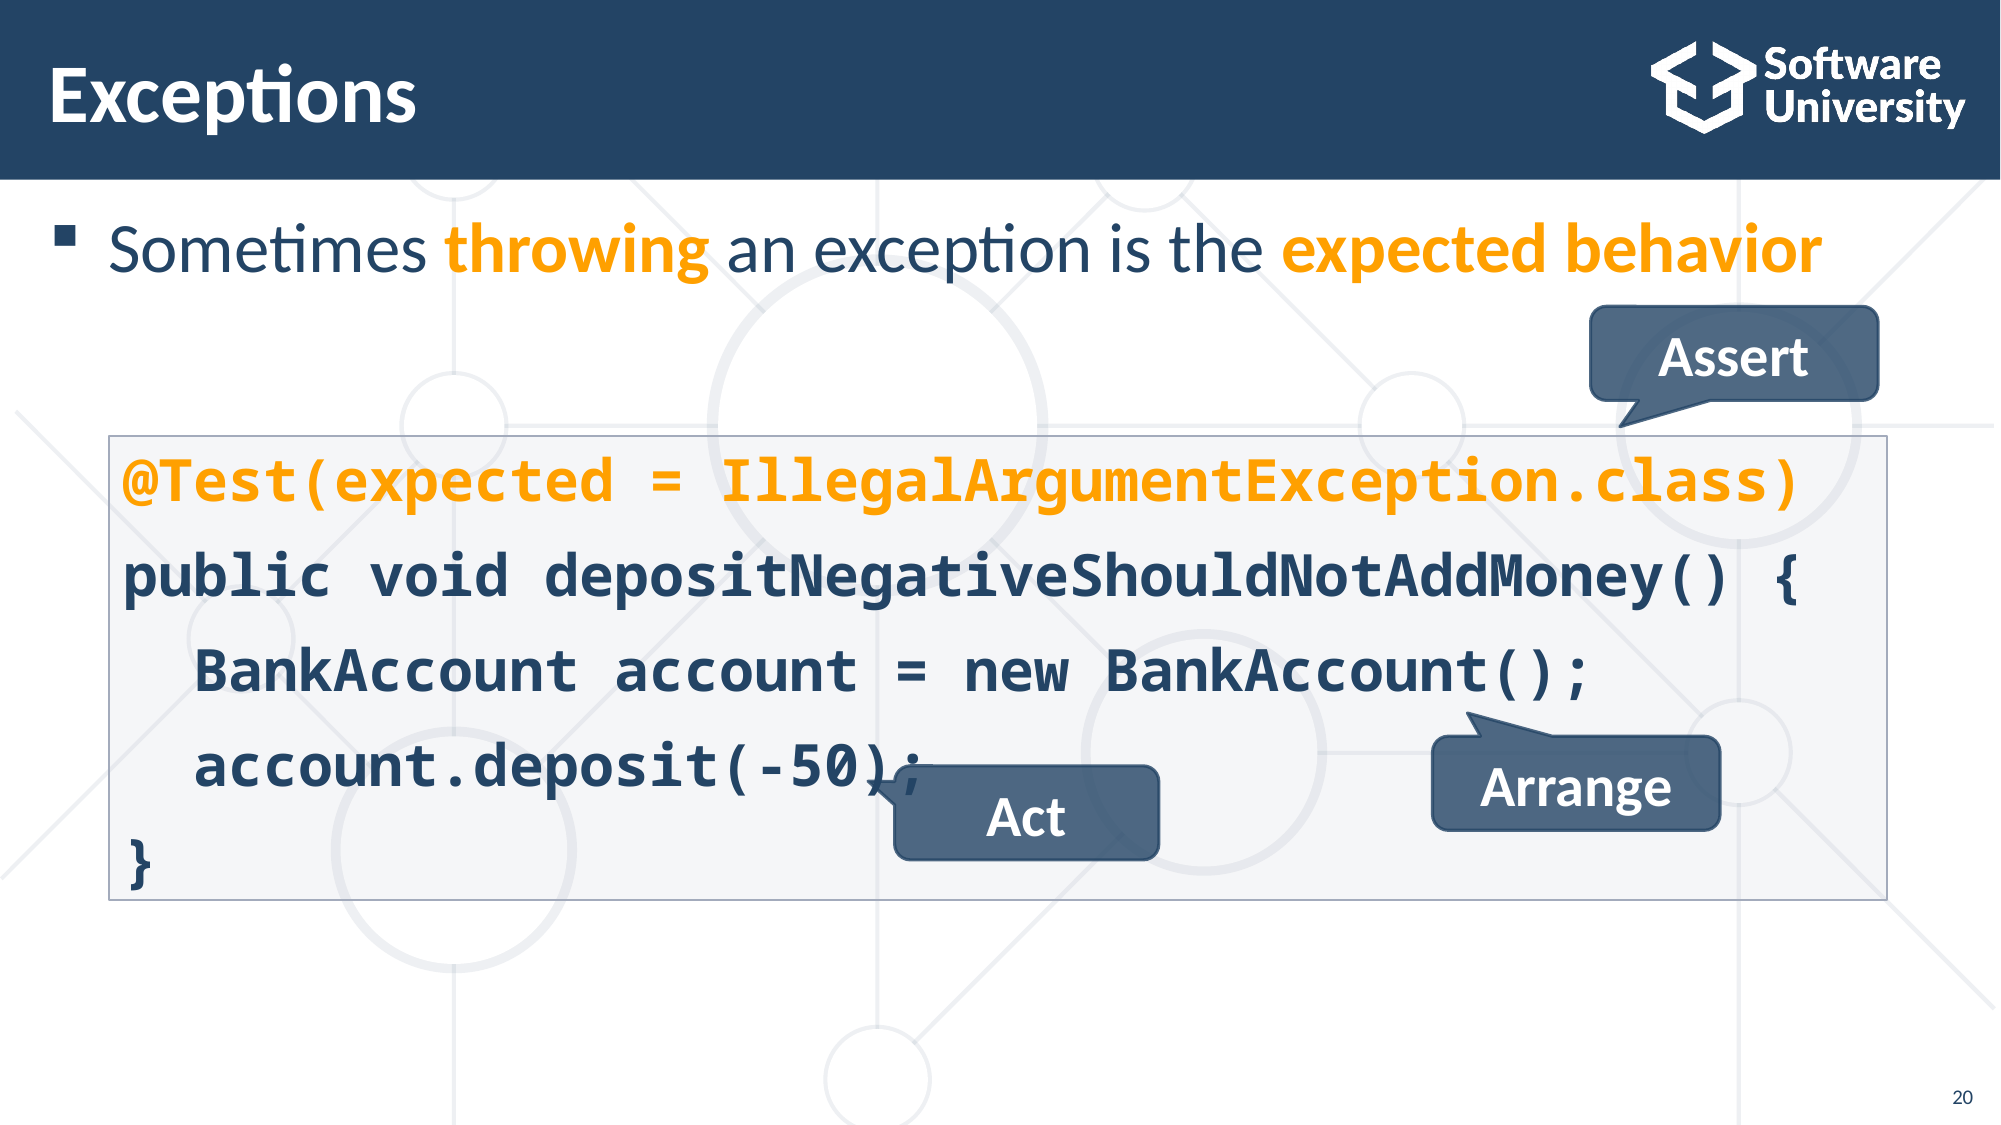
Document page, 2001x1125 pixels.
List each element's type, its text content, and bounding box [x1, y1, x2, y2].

text_box @Test(expected = IllegalArgumentException.class) public void depositNegativeShouldNotAddMoney() { BankAccount account = new BankAccount(); account.deposit(-50); } [109, 435, 1888, 901]
text_box Arrange [1430, 711, 1723, 833]
picture [1651, 41, 1966, 134]
list Sometimes throwing an exception is the expected behavior [31, 196, 1970, 1104]
slide_number ‹#› [1927, 1067, 1989, 1117]
text_box Act [866, 763, 1161, 862]
title Exceptions [31, 16, 1625, 162]
text_box Assert [1588, 304, 1881, 429]
